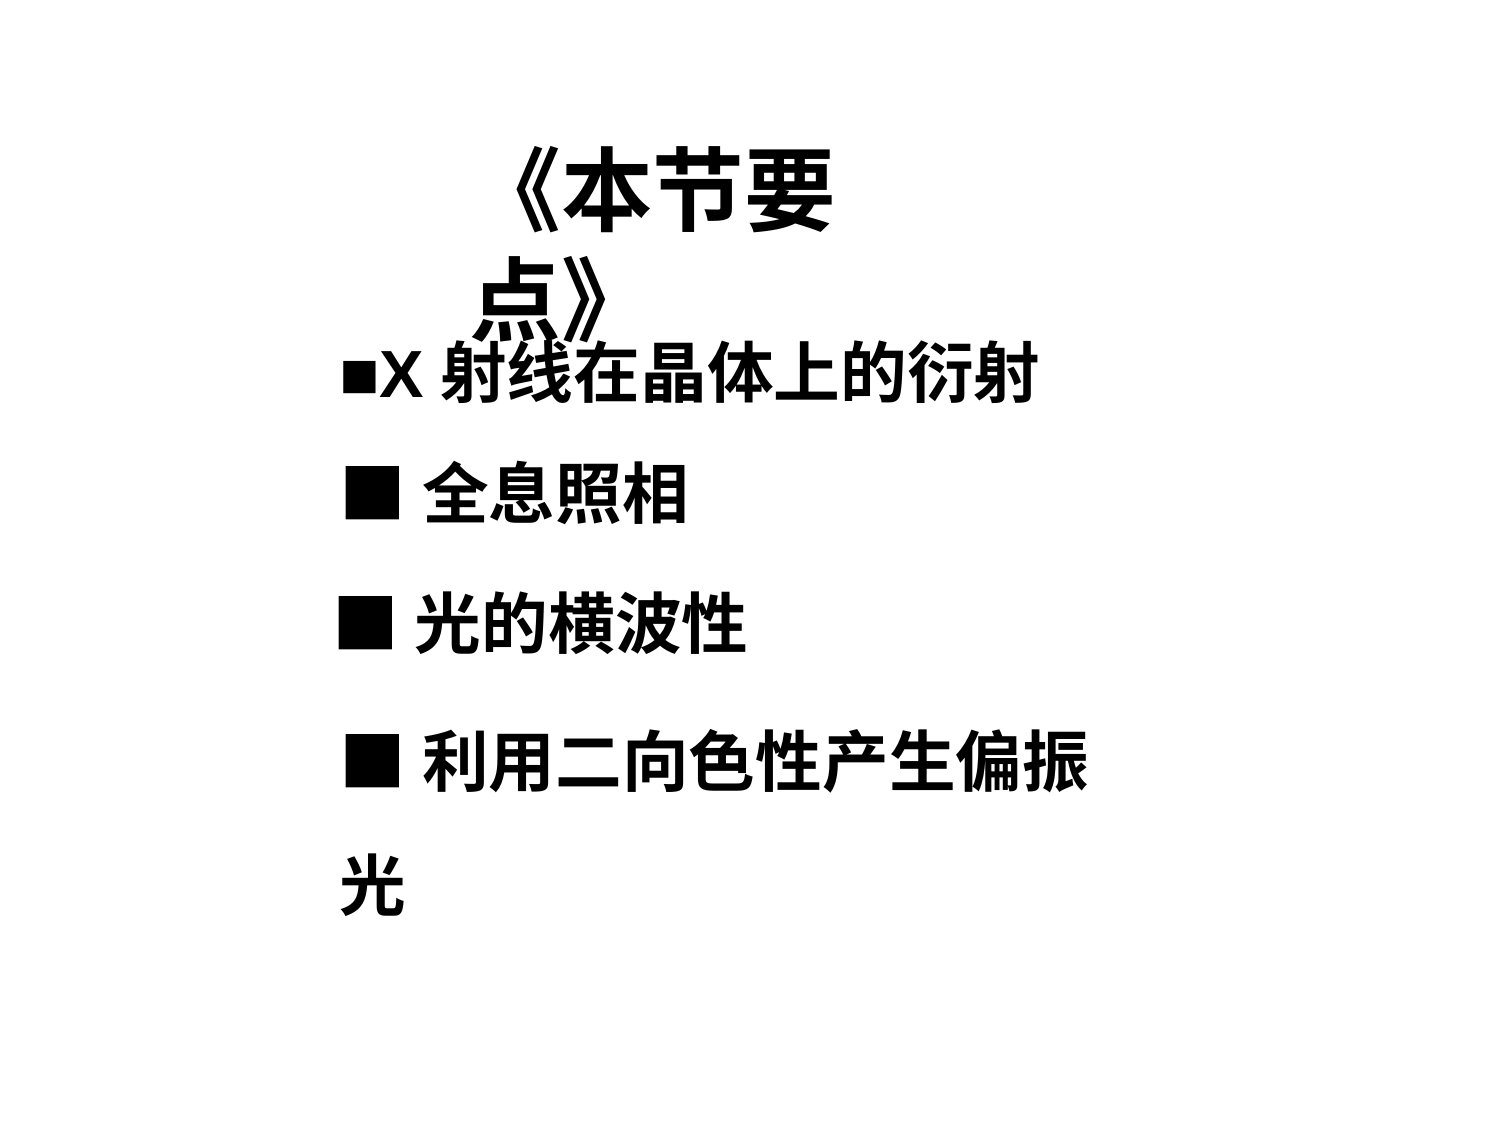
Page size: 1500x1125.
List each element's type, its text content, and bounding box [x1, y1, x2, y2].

text_box ■X射线在晶体上的衍射 [324, 267, 1140, 418]
text_box ■全息照相 [324, 444, 709, 540]
text_box ■光的横波性 [317, 574, 764, 669]
text_box 《本节要点》 [454, 125, 1034, 267]
text_box ■利用二向色性产生偏振光 [324, 668, 1164, 932]
